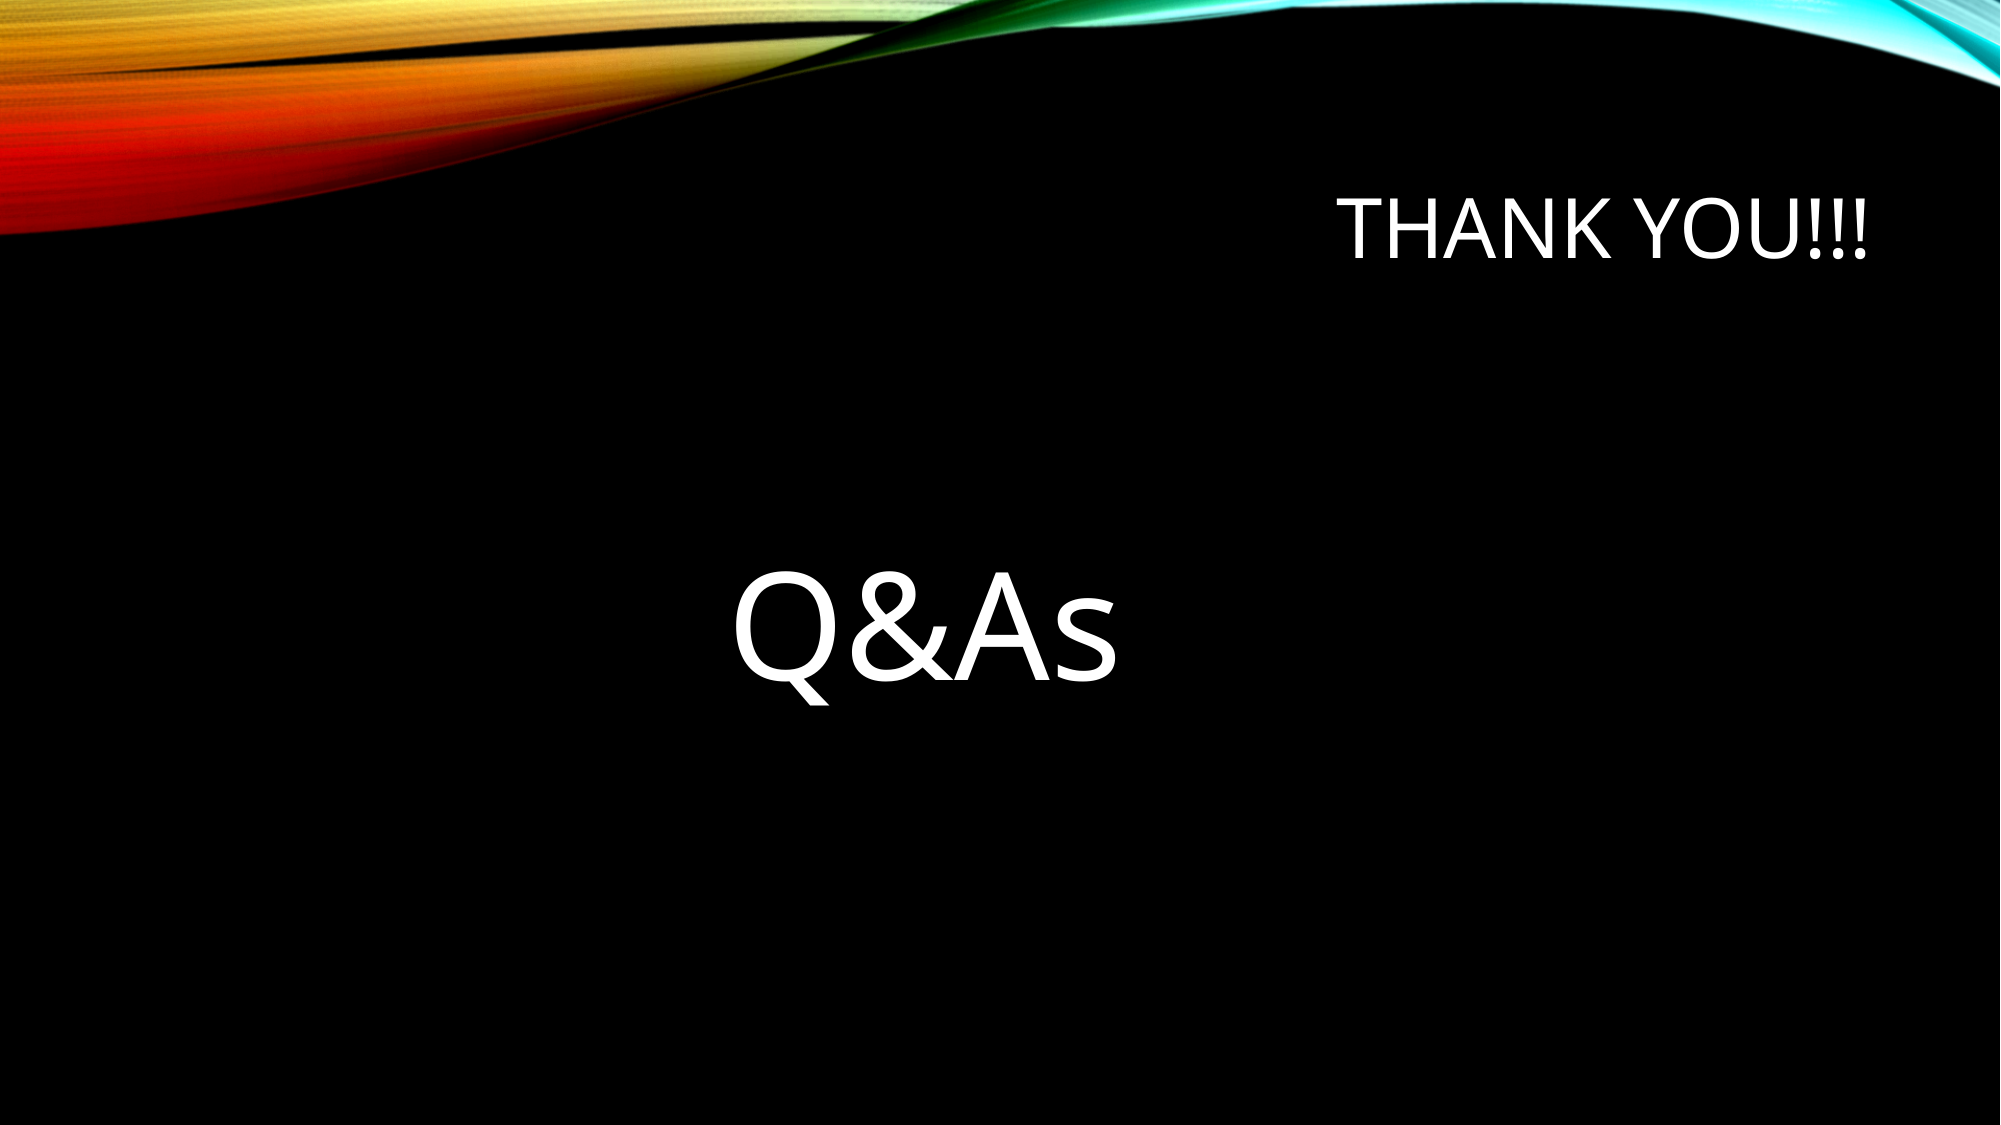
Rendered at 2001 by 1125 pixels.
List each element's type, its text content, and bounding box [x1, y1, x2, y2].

list Q&As [112, 360, 1888, 1021]
picture [0, 0, 2000, 237]
title Thank You!!! [474, 125, 1888, 338]
